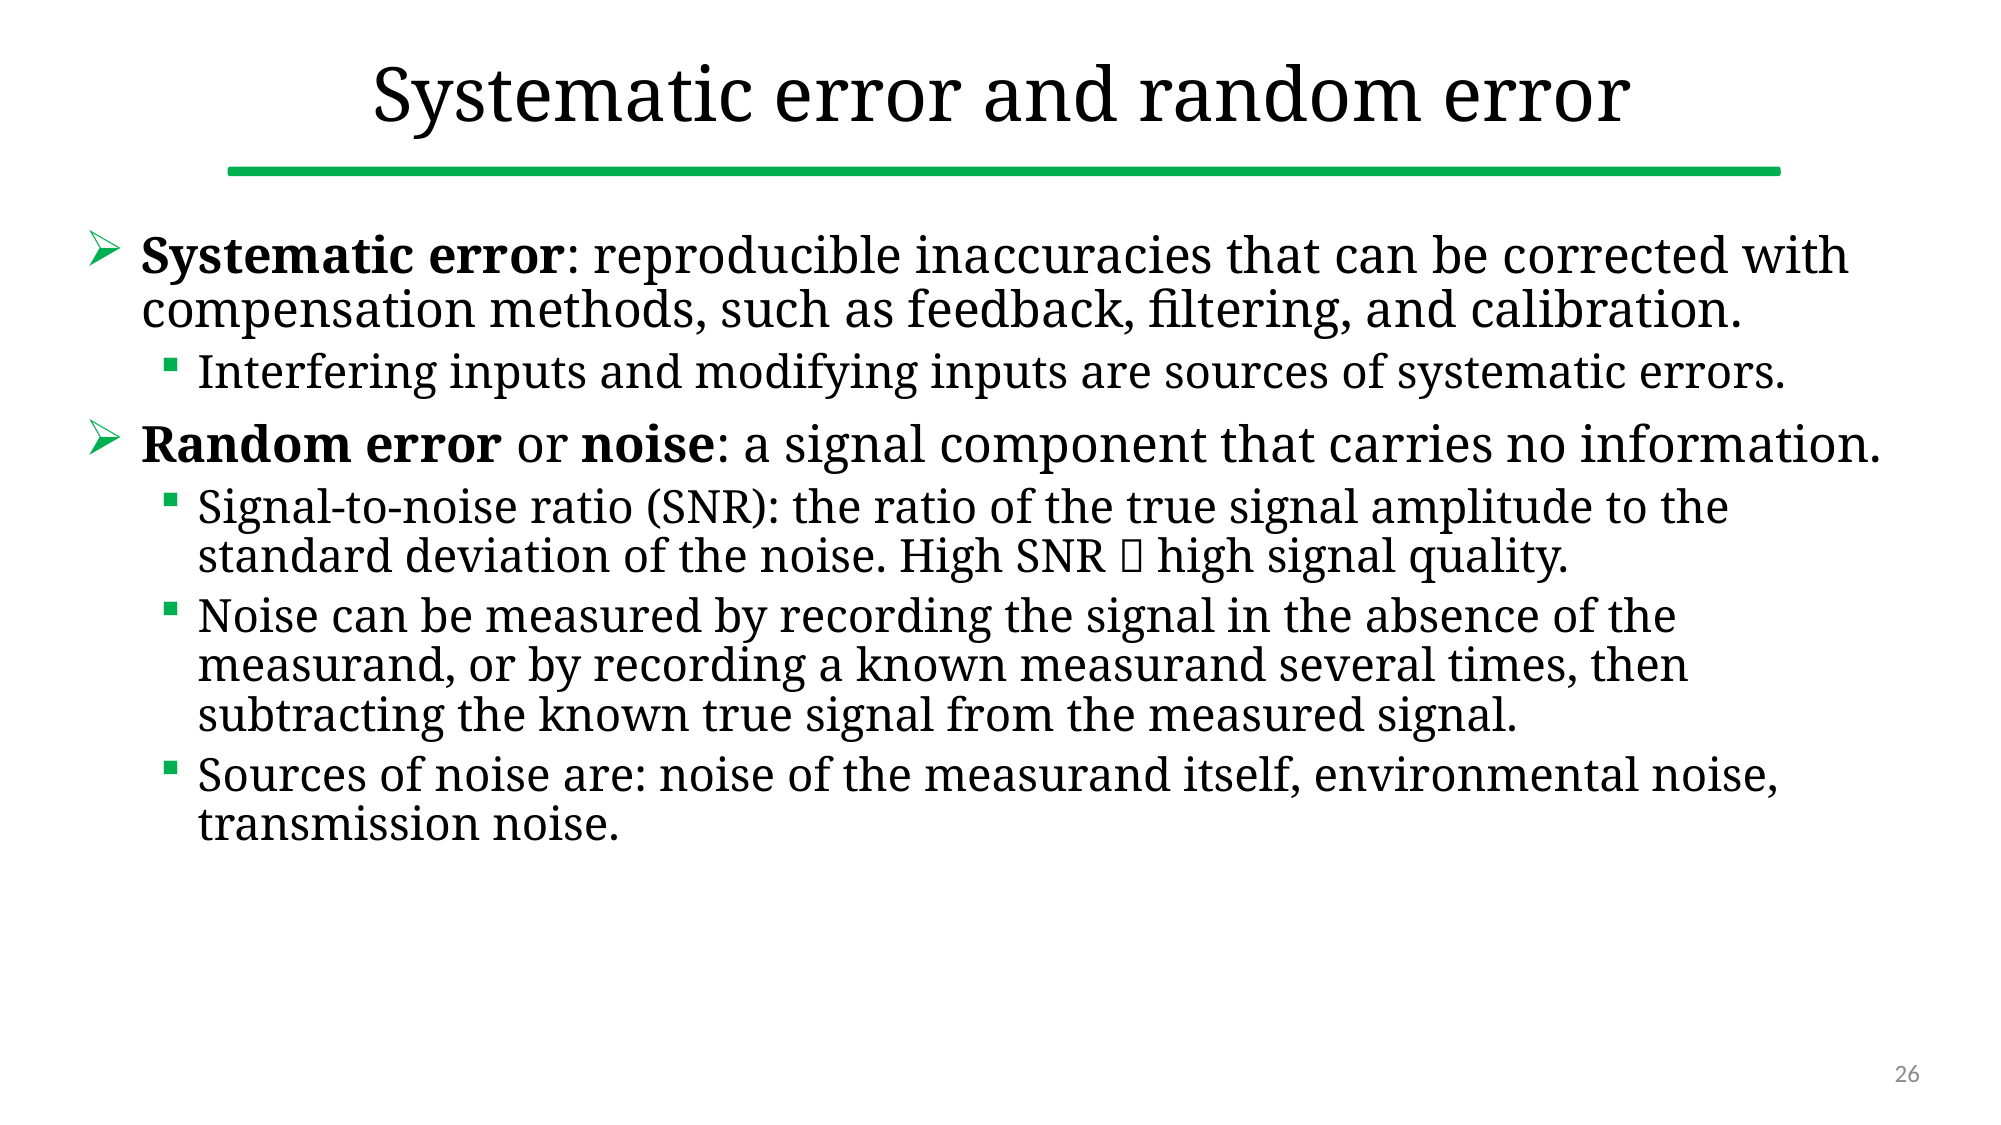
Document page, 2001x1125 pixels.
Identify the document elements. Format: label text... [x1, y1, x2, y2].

title Systematic error and random error [70, 26, 1936, 168]
slide_number 26 [1412, 1042, 1936, 1103]
list Systematic error: reproducible inaccuracies that can be corrected with compensation methods, such as feedback, filtering, and calibration. Interfering inputs and modifying inputs are sources of systematic errors. Random error or noise: a signal component that carries no information. Signal-to-noise ratio (SNR): the ratio of the true signal amplitude to the standard deviation of the noise. High SNR  high signal quality. Noise can be measured by recording the signal in the absence of the measurand, or by recording a known measurand several times, then subtracting the known true signal from the measured signal. Sources of noise are: noise of the measurand itself, environmental noise, transmission noise. [70, 223, 1916, 1021]
